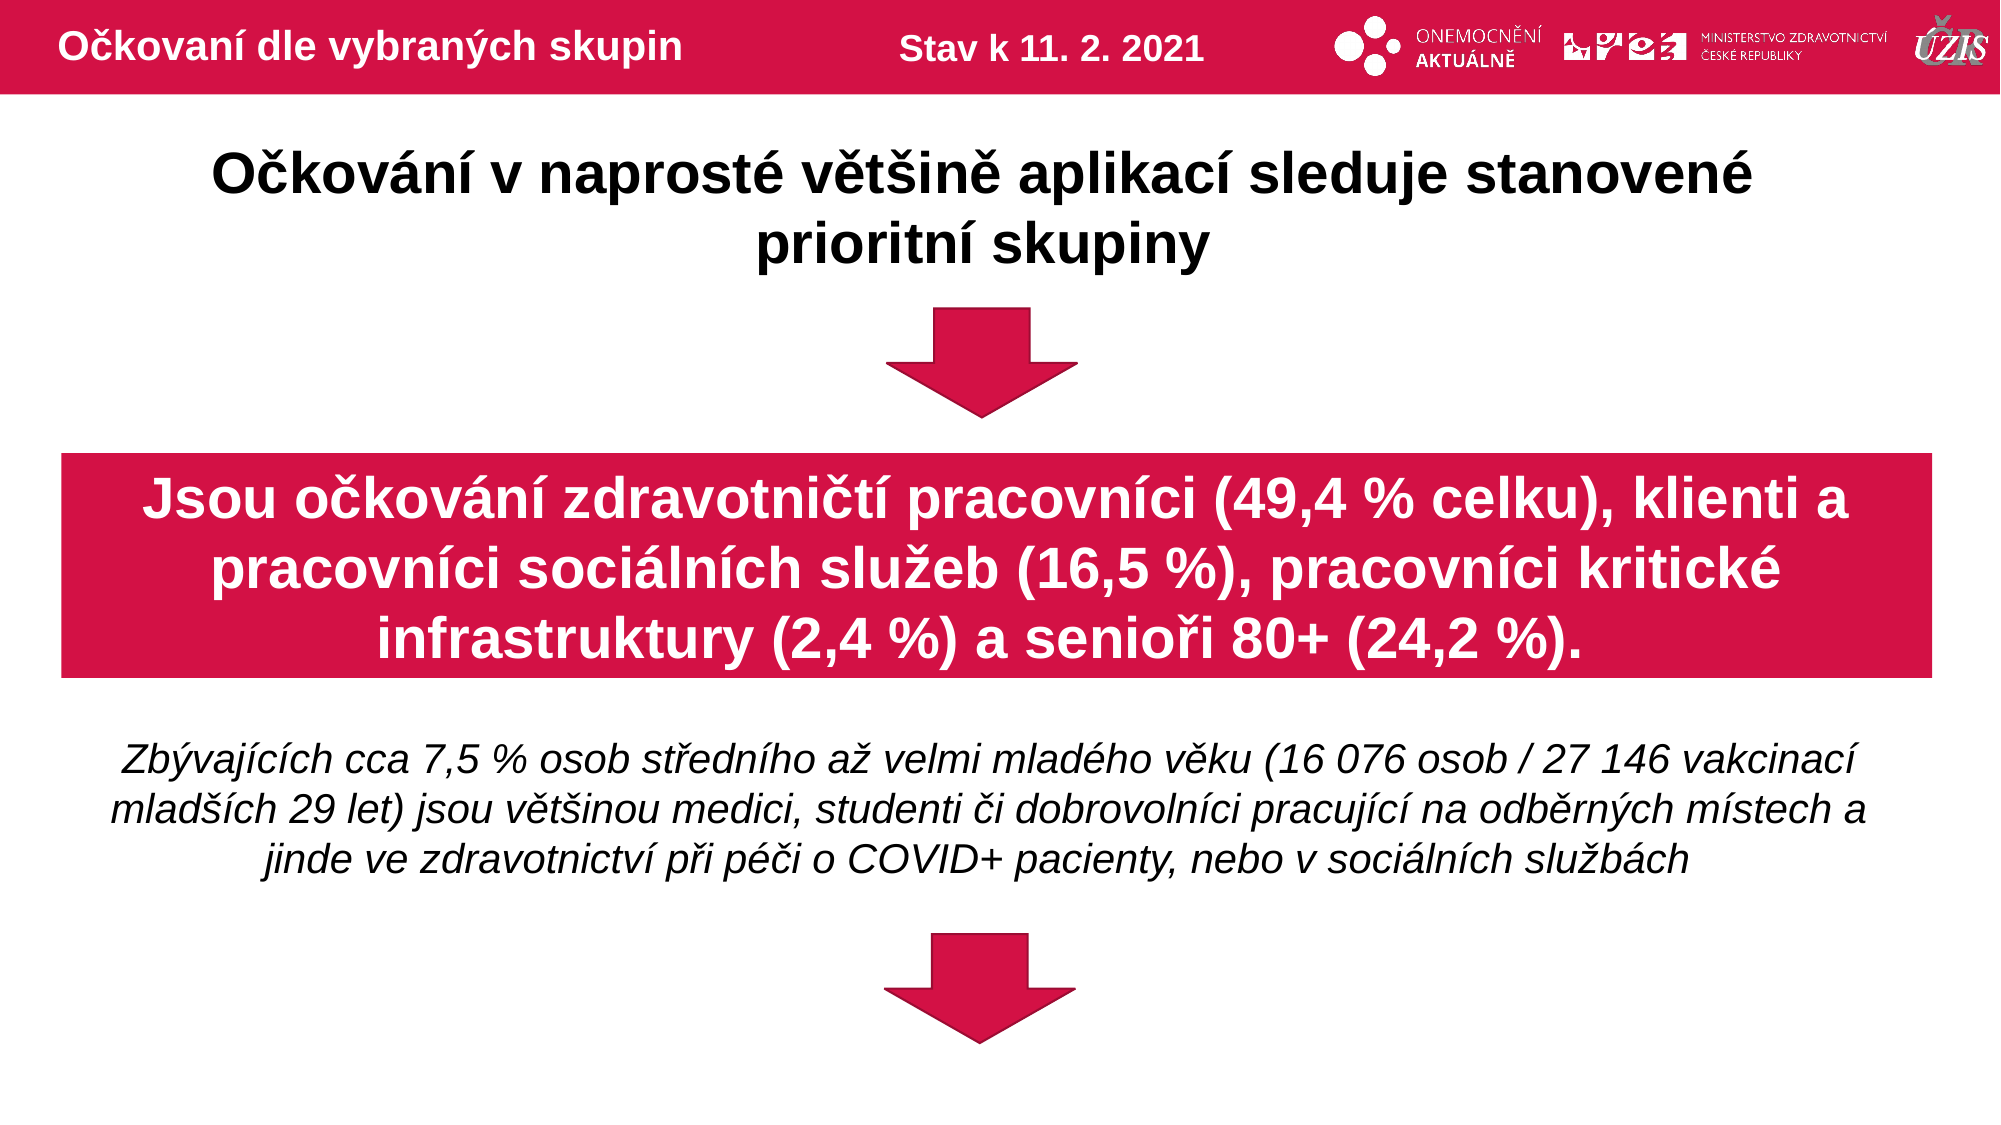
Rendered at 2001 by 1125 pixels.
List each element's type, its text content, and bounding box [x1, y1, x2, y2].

title Očkovaní dle vybraných skupin [42, 0, 1262, 95]
picture [1563, 31, 1888, 60]
picture [1915, 15, 1989, 66]
text_box Zbývajících cca 7,5 % osob středního až velmi mladého věku (16 076 osob / 27 146 vakcinací mladších 29 let) jsou většinou medici, studenti či dobrovolníci pracující na odběrných místech a jinde ve zdravotnictví při péči o COVID+ pacienty, nebo v sociálních službách [46, 723, 1933, 889]
picture [1334, 16, 1542, 76]
text_box Očkování v naprosté většině aplikací sleduje stanovené prioritní skupiny [107, 127, 1860, 283]
text_box Jsou očkování zdravotničtí pracovníci (49,4 % celku), klienti a pracovníci sociálních služeb (16,5 %), pracovníci kritické infrastruktury (2,4 %) a senioři 80+ (24,2 %). [61, 453, 1933, 678]
text_box Stav k 11. 2. 2021 [884, 16, 1329, 77]
text_box [885, 307, 1078, 419]
text_box [883, 933, 1076, 1045]
